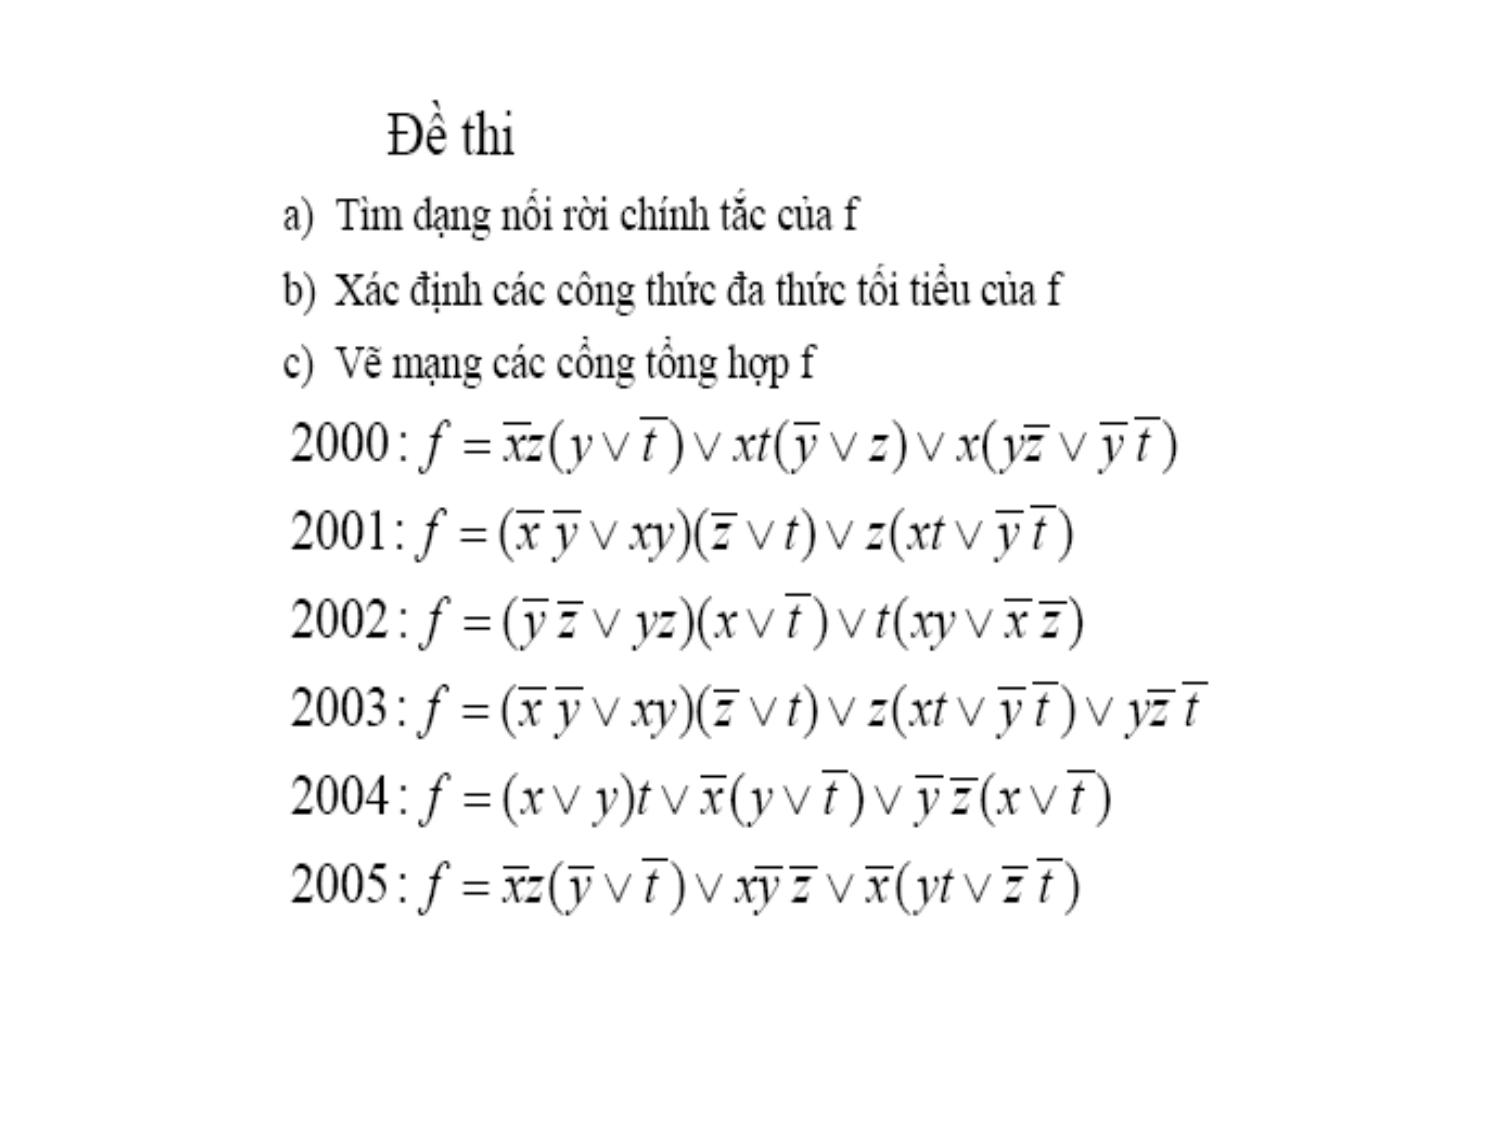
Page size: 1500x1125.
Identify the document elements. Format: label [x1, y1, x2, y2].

picture [199, 49, 1313, 1069]
